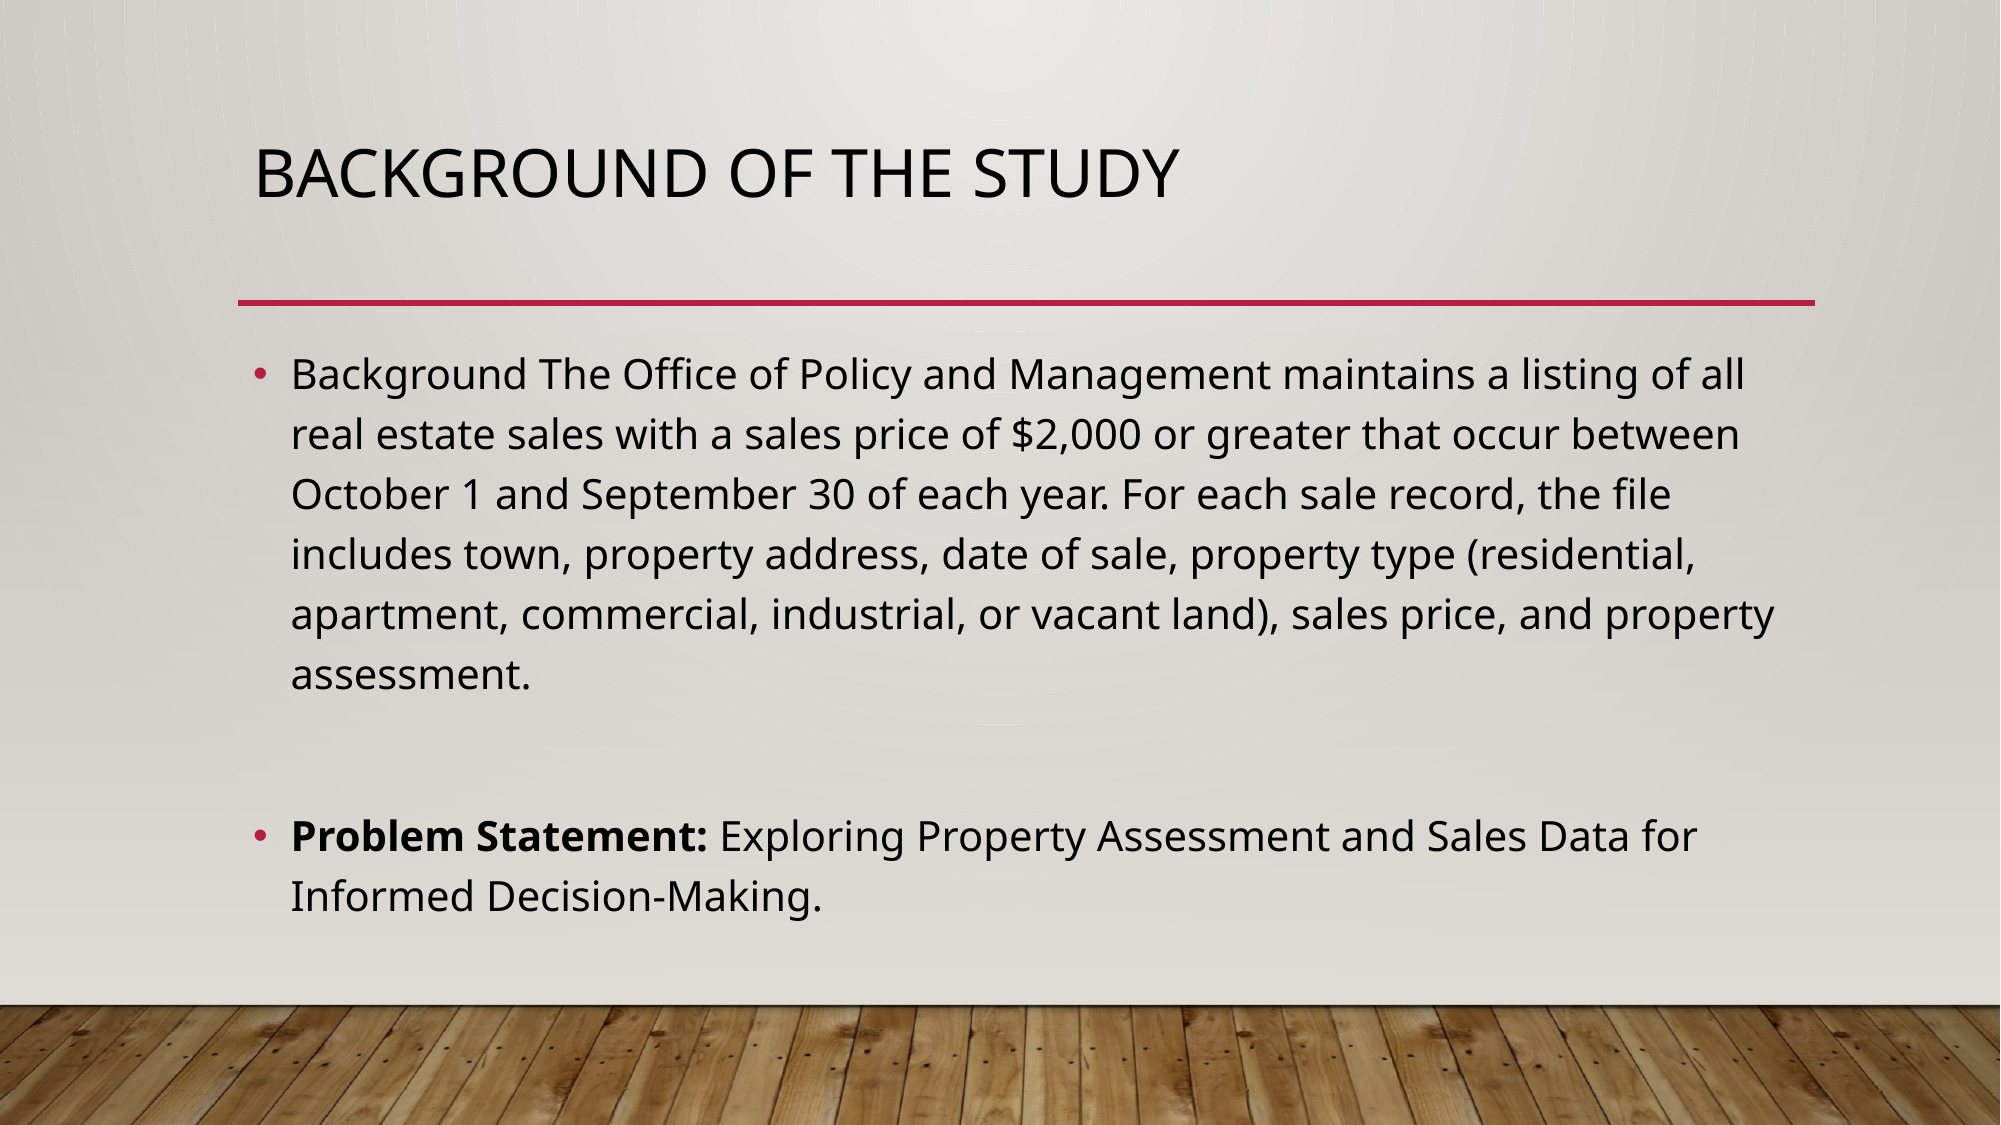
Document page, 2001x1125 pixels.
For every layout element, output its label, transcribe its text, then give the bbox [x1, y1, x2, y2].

list Background The Office of Policy and Management maintains a listing of all real estate sales with a sales price of $2,000 or greater that occur between October 1 and September 30 of each year. For each sale record, the file includes town, property address, date of sale, property type (residential, apartment, commercial, industrial, or vacant land), sales price, and property assessment. Problem Statement: Exploring Property Assessment and Sales Data for Informed Decision-Making. [238, 330, 1814, 897]
picture [0, 1005, 2000, 1125]
title Background of the study [238, 131, 1814, 305]
